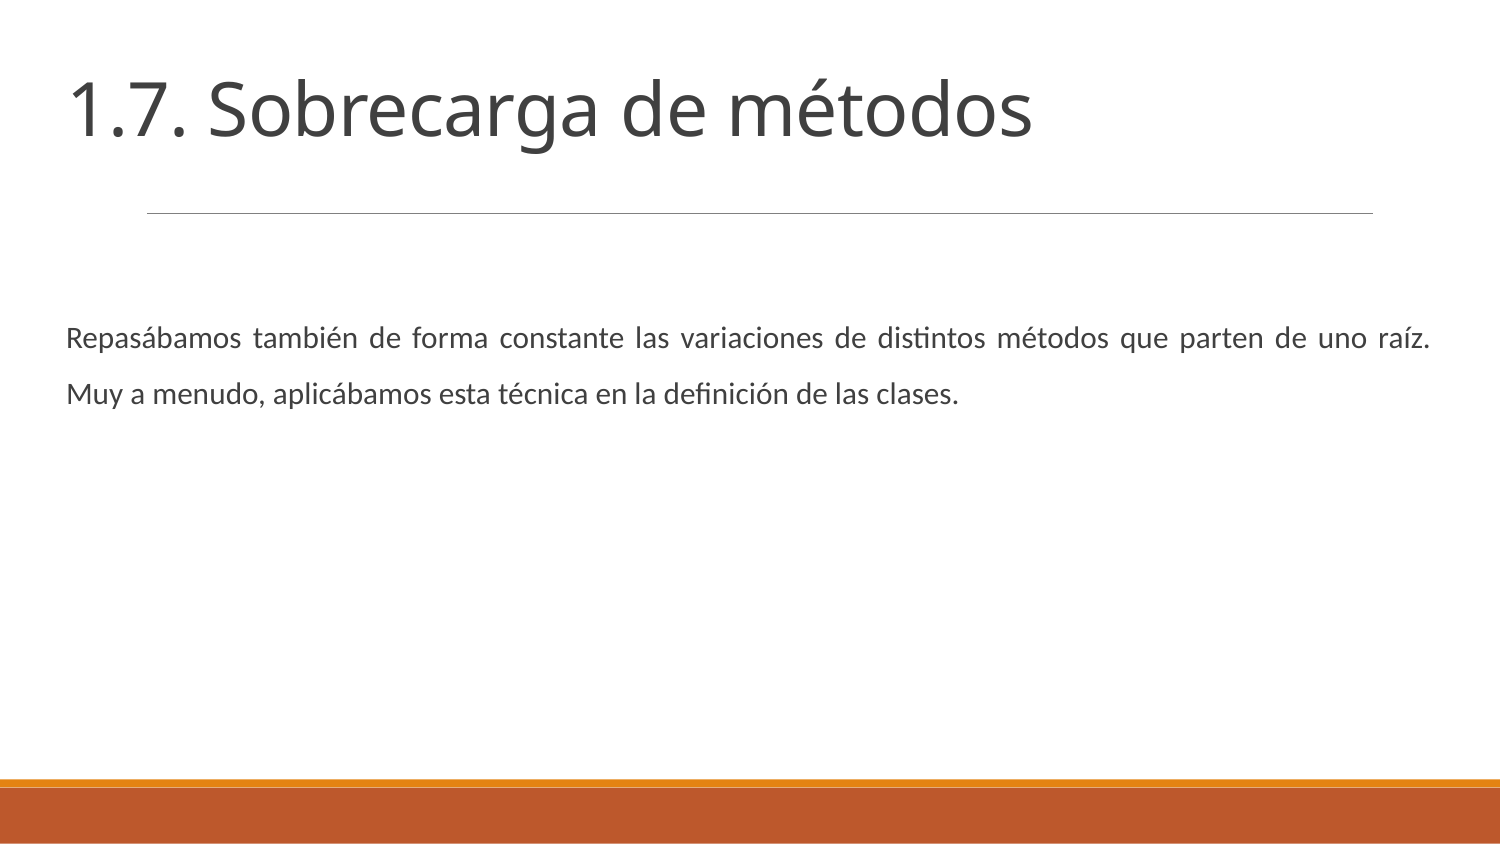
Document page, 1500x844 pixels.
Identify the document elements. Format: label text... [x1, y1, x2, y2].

list Repasábamos también de forma constante las variaciones de distintos métodos que parten de uno raíz. Muy a menudo, aplicábamos esta técnica en la definición de las clases. [51, 283, 1449, 844]
title 1.7. Sobrecarga de métodos [51, 59, 1449, 154]
